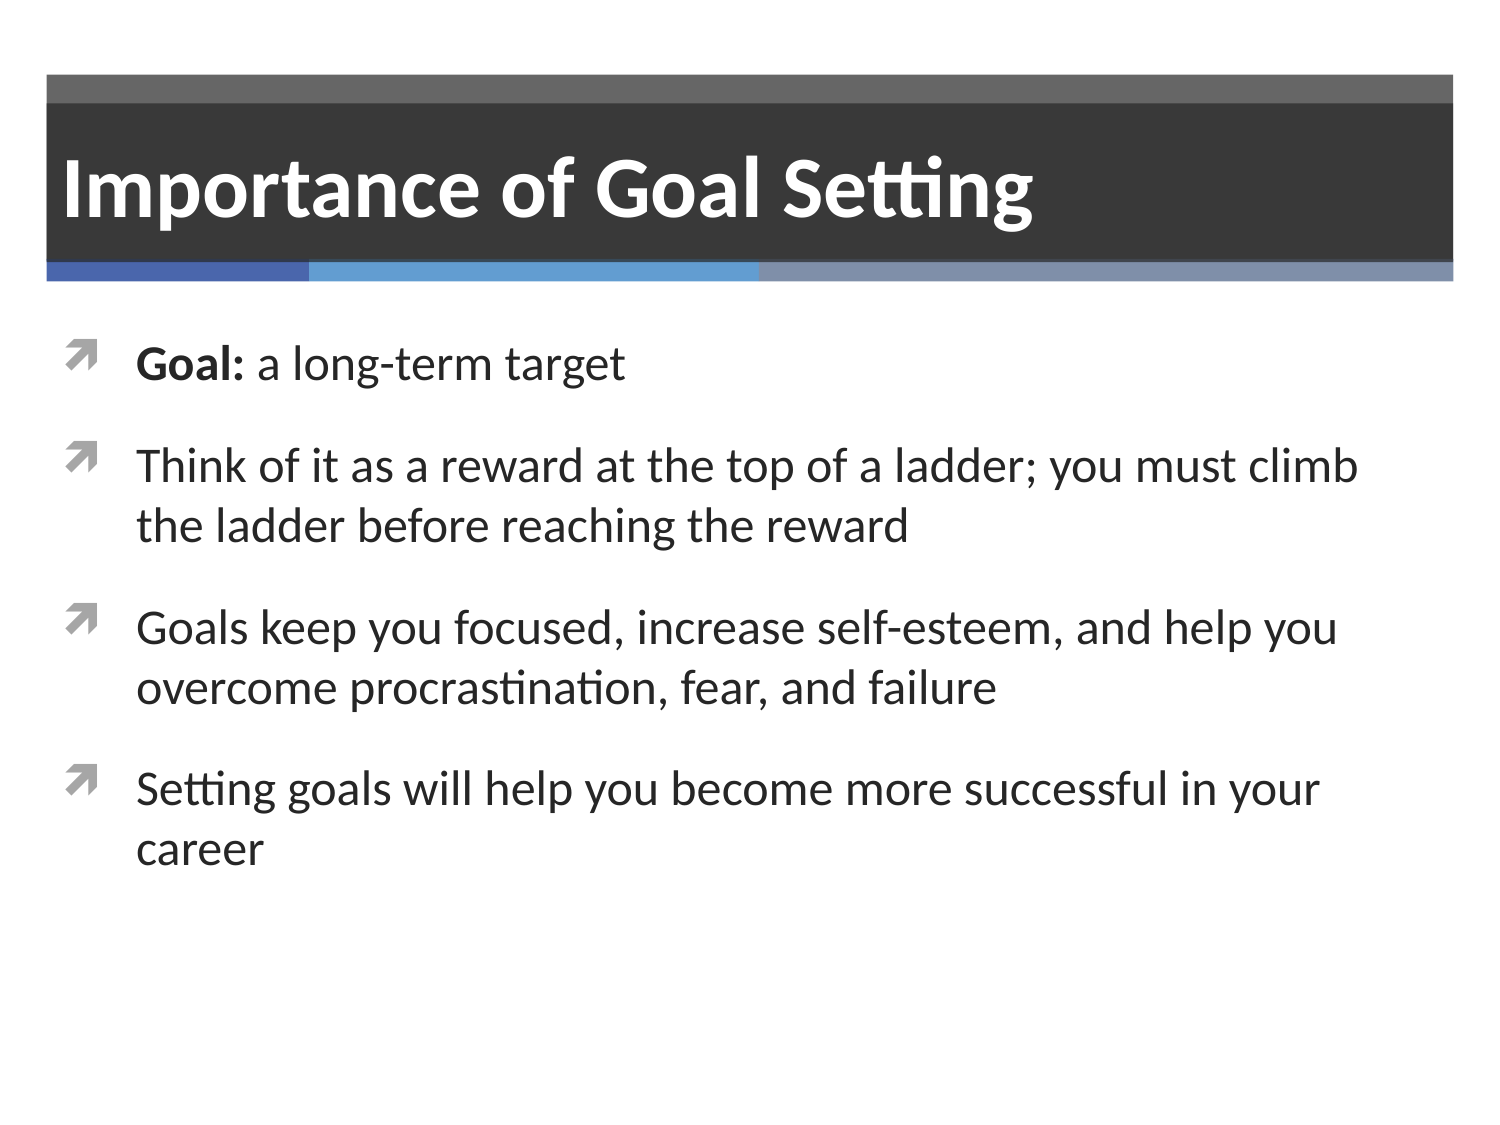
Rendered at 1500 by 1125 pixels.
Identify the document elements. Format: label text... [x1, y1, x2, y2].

title Importance of Goal Setting [46, 103, 1454, 263]
list Goal: a long-term target Think of it as a reward at the top of a ladder; you must climb the ladder before reaching the reward Goals keep you focused, increase self-esteem, and help you overcome procrastination, fear, and failure Setting goals will help you become more successful in your career [46, 323, 1454, 979]
